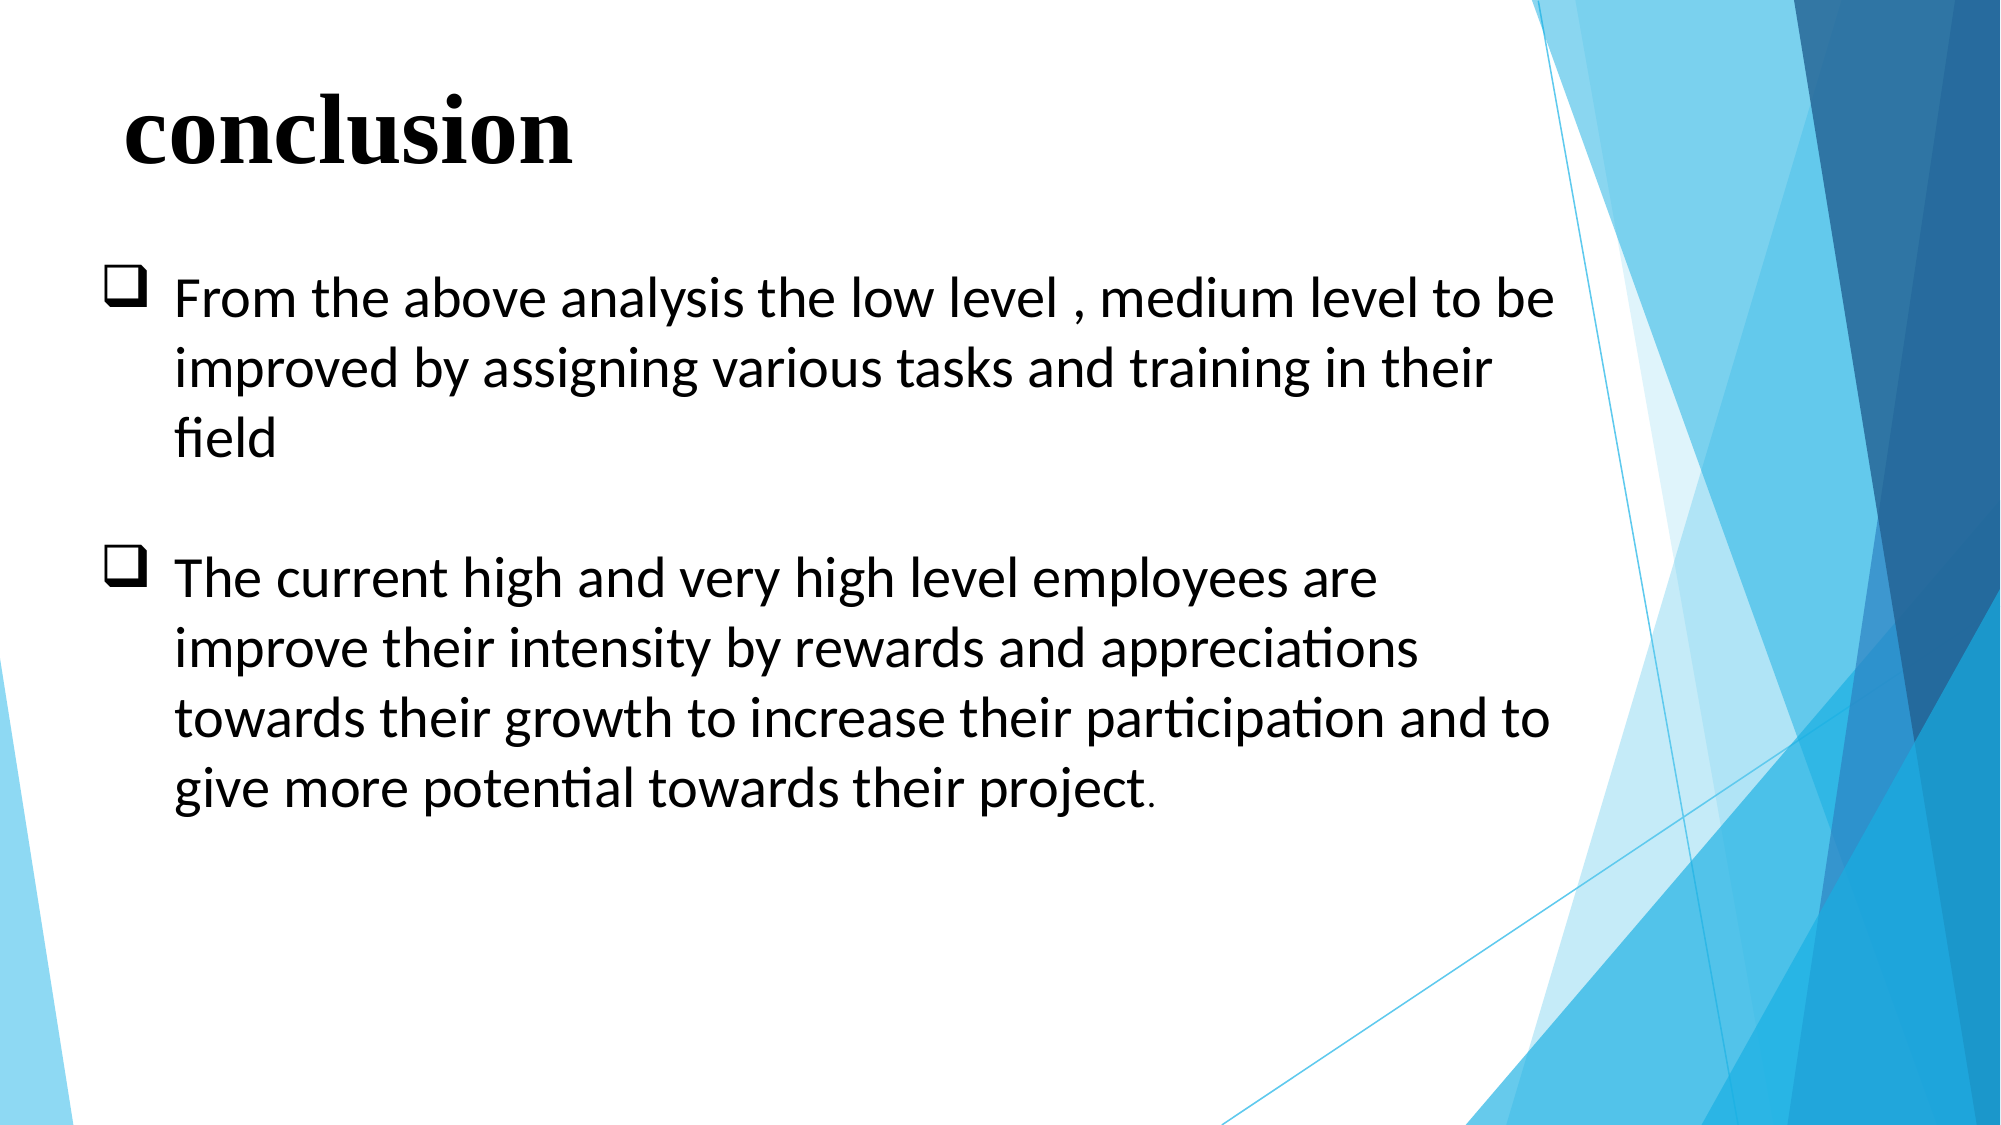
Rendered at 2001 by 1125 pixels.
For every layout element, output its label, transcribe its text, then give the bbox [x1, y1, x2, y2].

list From the above analysis the low level , medium level to be improved by assigning various tasks and training in their field The current high and very high level employees are improve their intensity by rewards and appreciations towards their growth to increase their participation and to give more potential towards their project. [99, 258, 1575, 825]
title conclusion [123, 63, 1877, 188]
